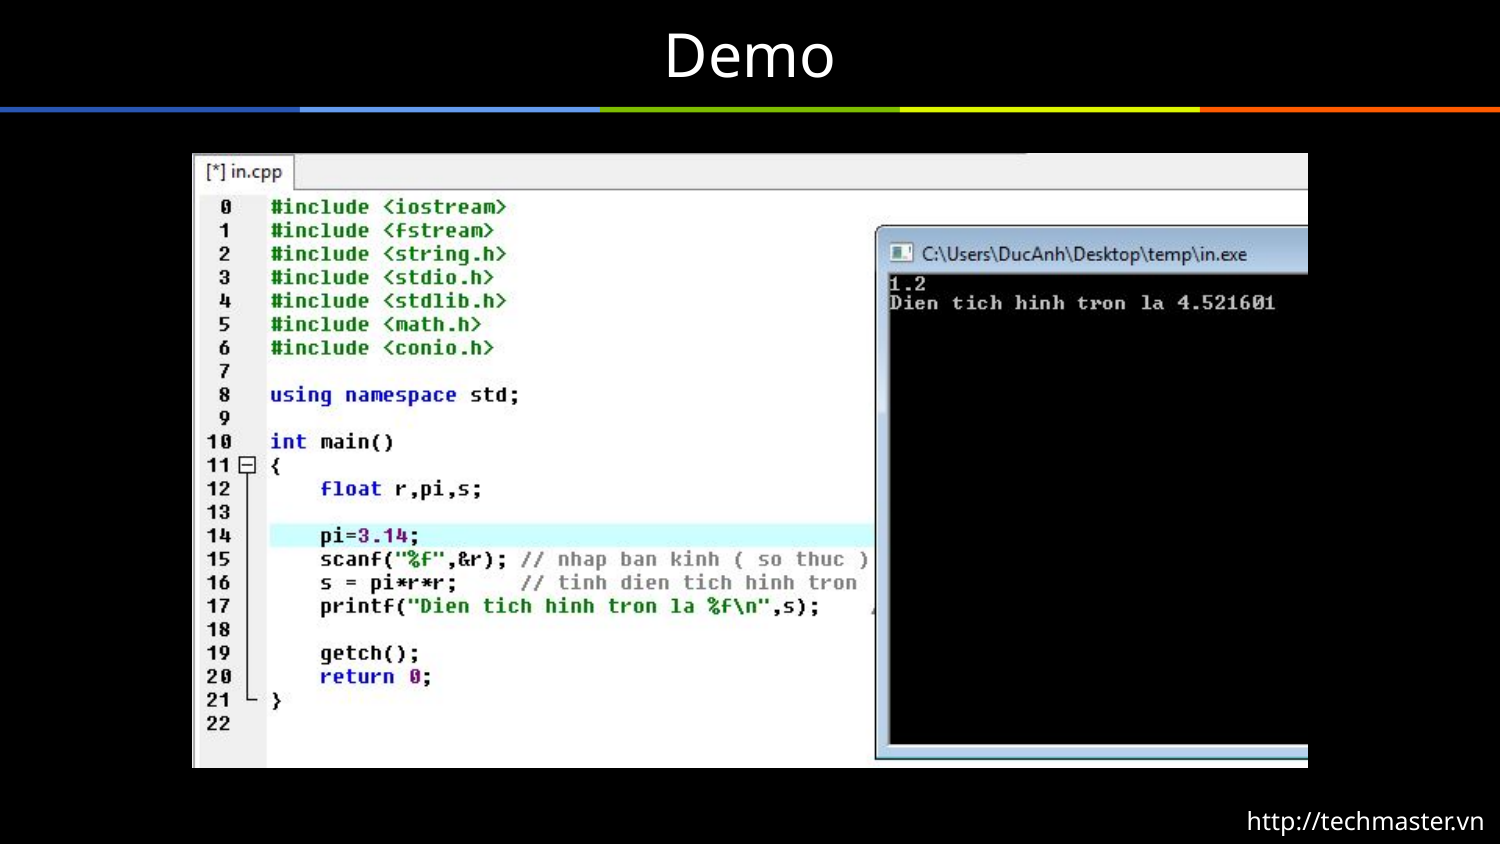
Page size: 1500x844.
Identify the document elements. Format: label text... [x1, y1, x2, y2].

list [191, 152, 1308, 768]
title Demo [37, 9, 1463, 98]
